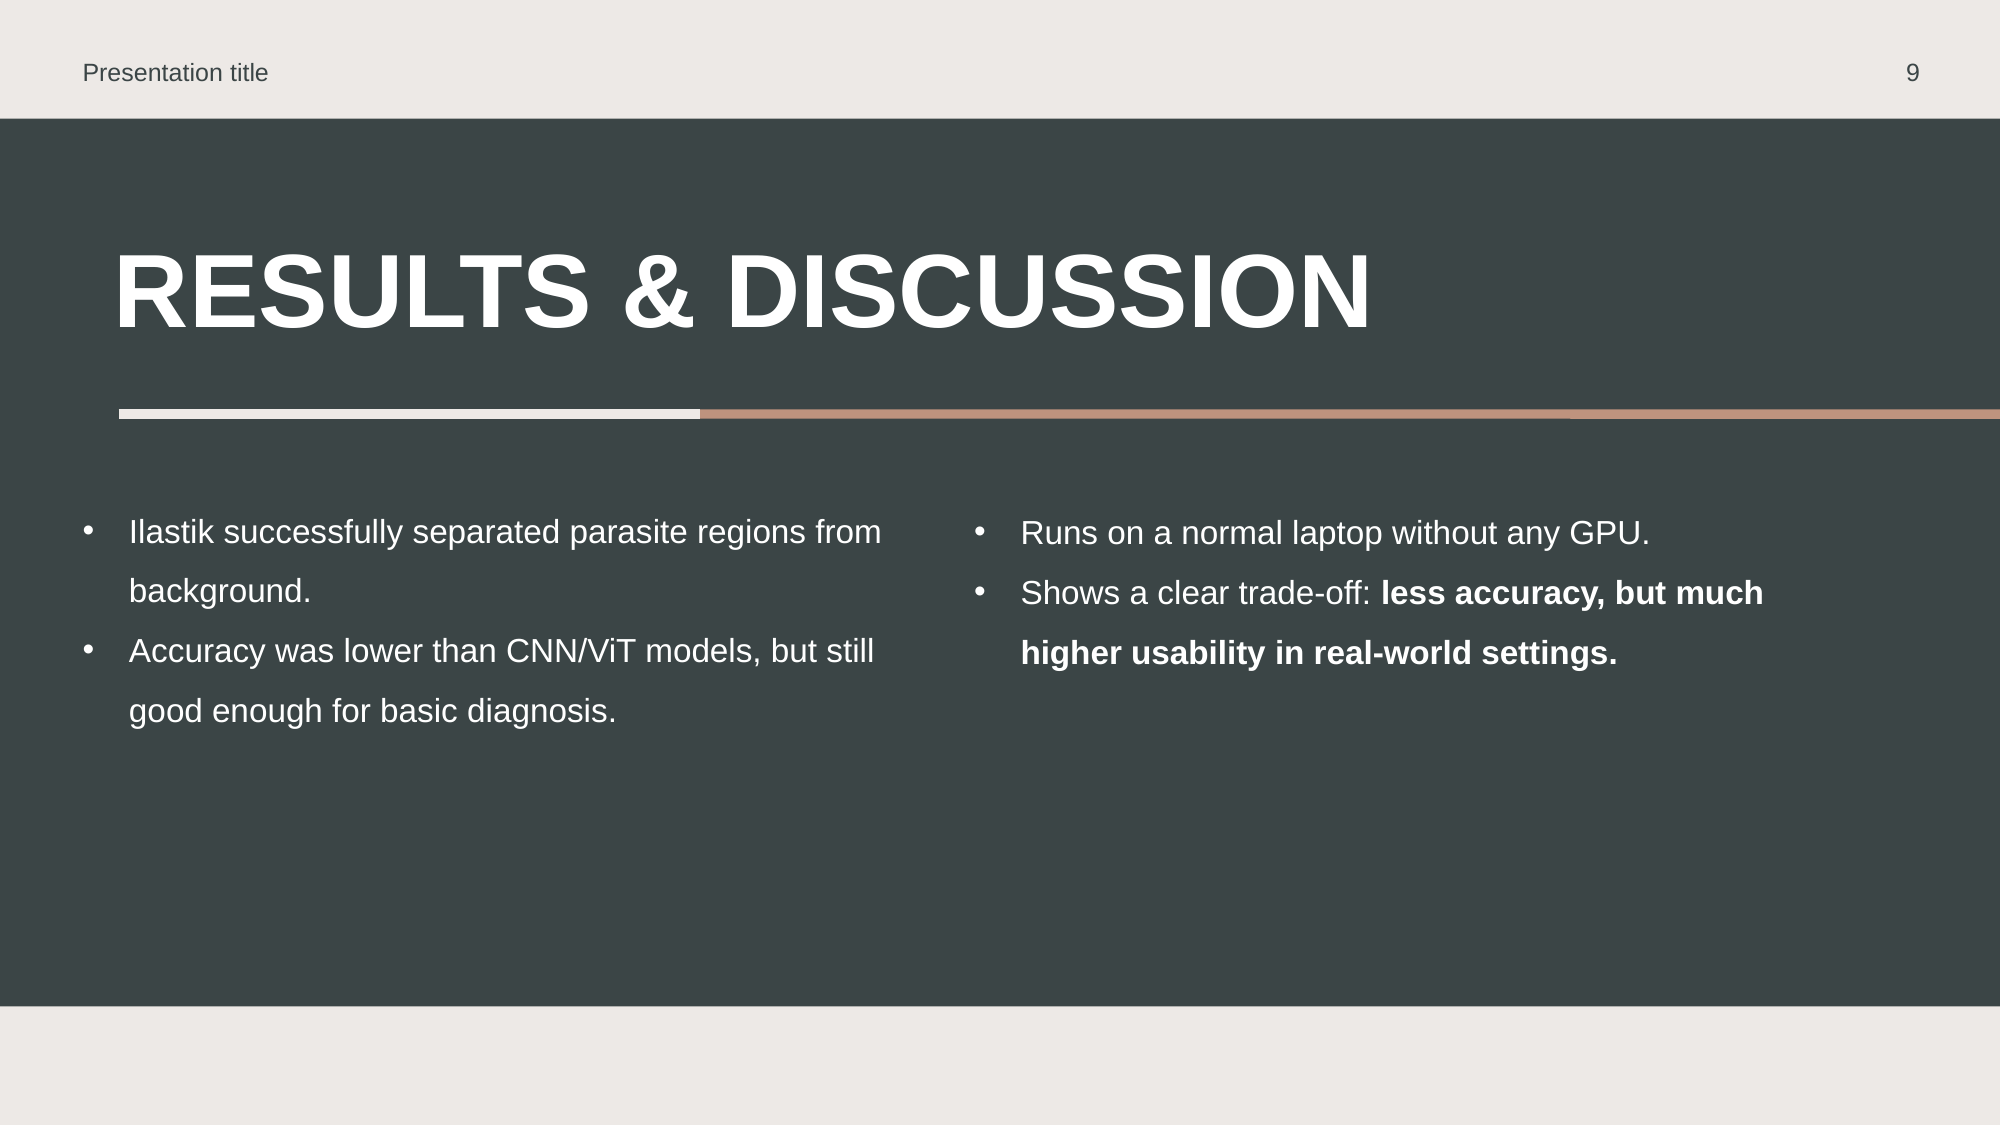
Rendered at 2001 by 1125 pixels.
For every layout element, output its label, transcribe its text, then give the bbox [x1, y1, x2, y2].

list Runs on a normal laptop without any GPU. Shows a clear trade-off: less accuracy, but much higher usability in real-world settings. [959, 484, 1798, 760]
title Results & Discussion [98, 239, 1824, 335]
slide_number 9 [1660, 49, 1935, 95]
list Ilastik successfully separated parasite regions from background. Accuracy was lower than CNN/ViT models, but still good enough for basic diagnosis. [67, 482, 906, 759]
footer Presentation title [67, 49, 368, 95]
